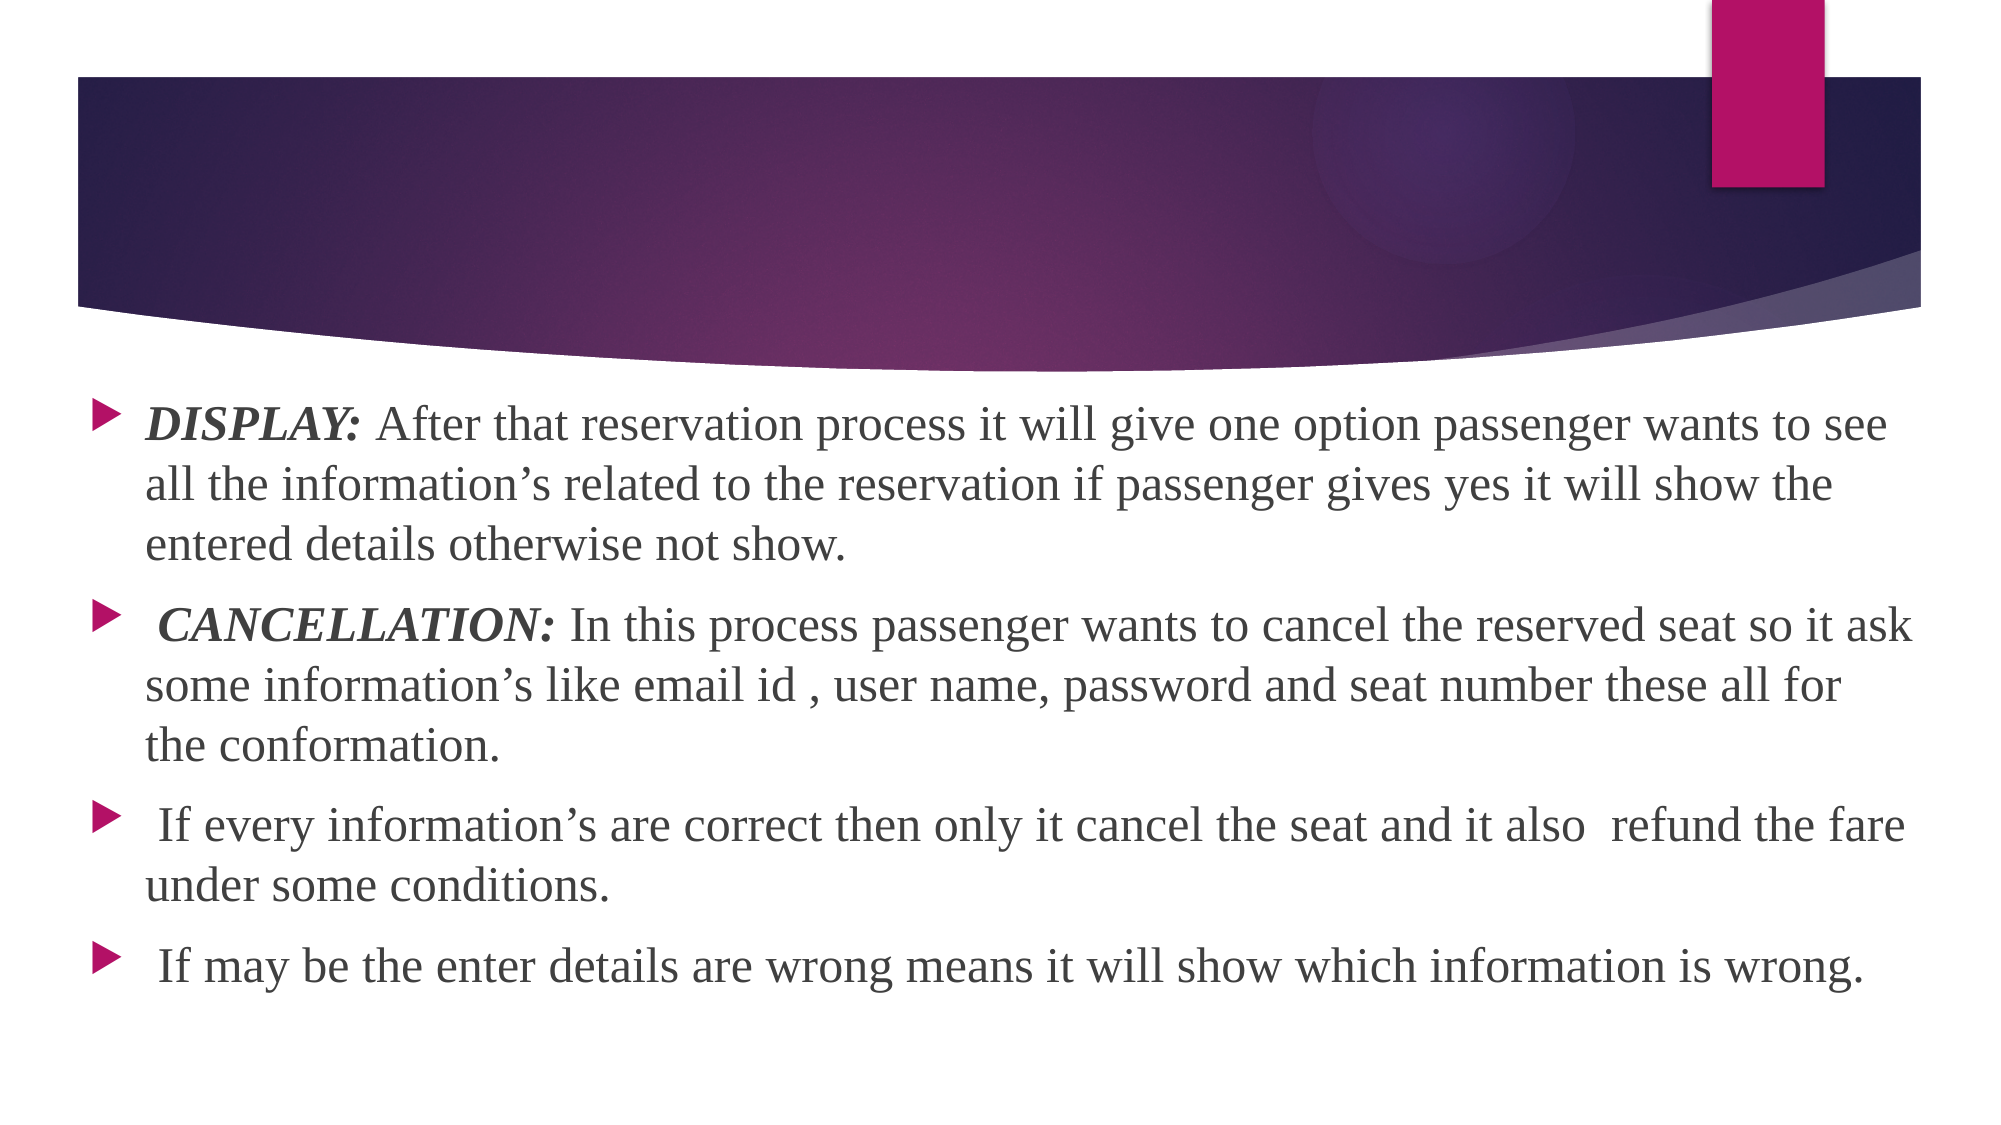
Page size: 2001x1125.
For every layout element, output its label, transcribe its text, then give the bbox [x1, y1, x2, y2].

list DISPLAY: After that reservation process it will give one option passenger wants to see all the information’s related to the reservation if passenger gives yes it will show the entered details otherwise not show. CANCELLATION: In this process passenger wants to cancel the reserved seat so it ask some information’s like email id , user name, password and seat number these all for the conformation. If every information’s are correct then only it cancel the seat and it also refund the fare under some conditions. If may be the enter details are wrong means it will show which information is wrong. [73, 382, 1931, 1096]
